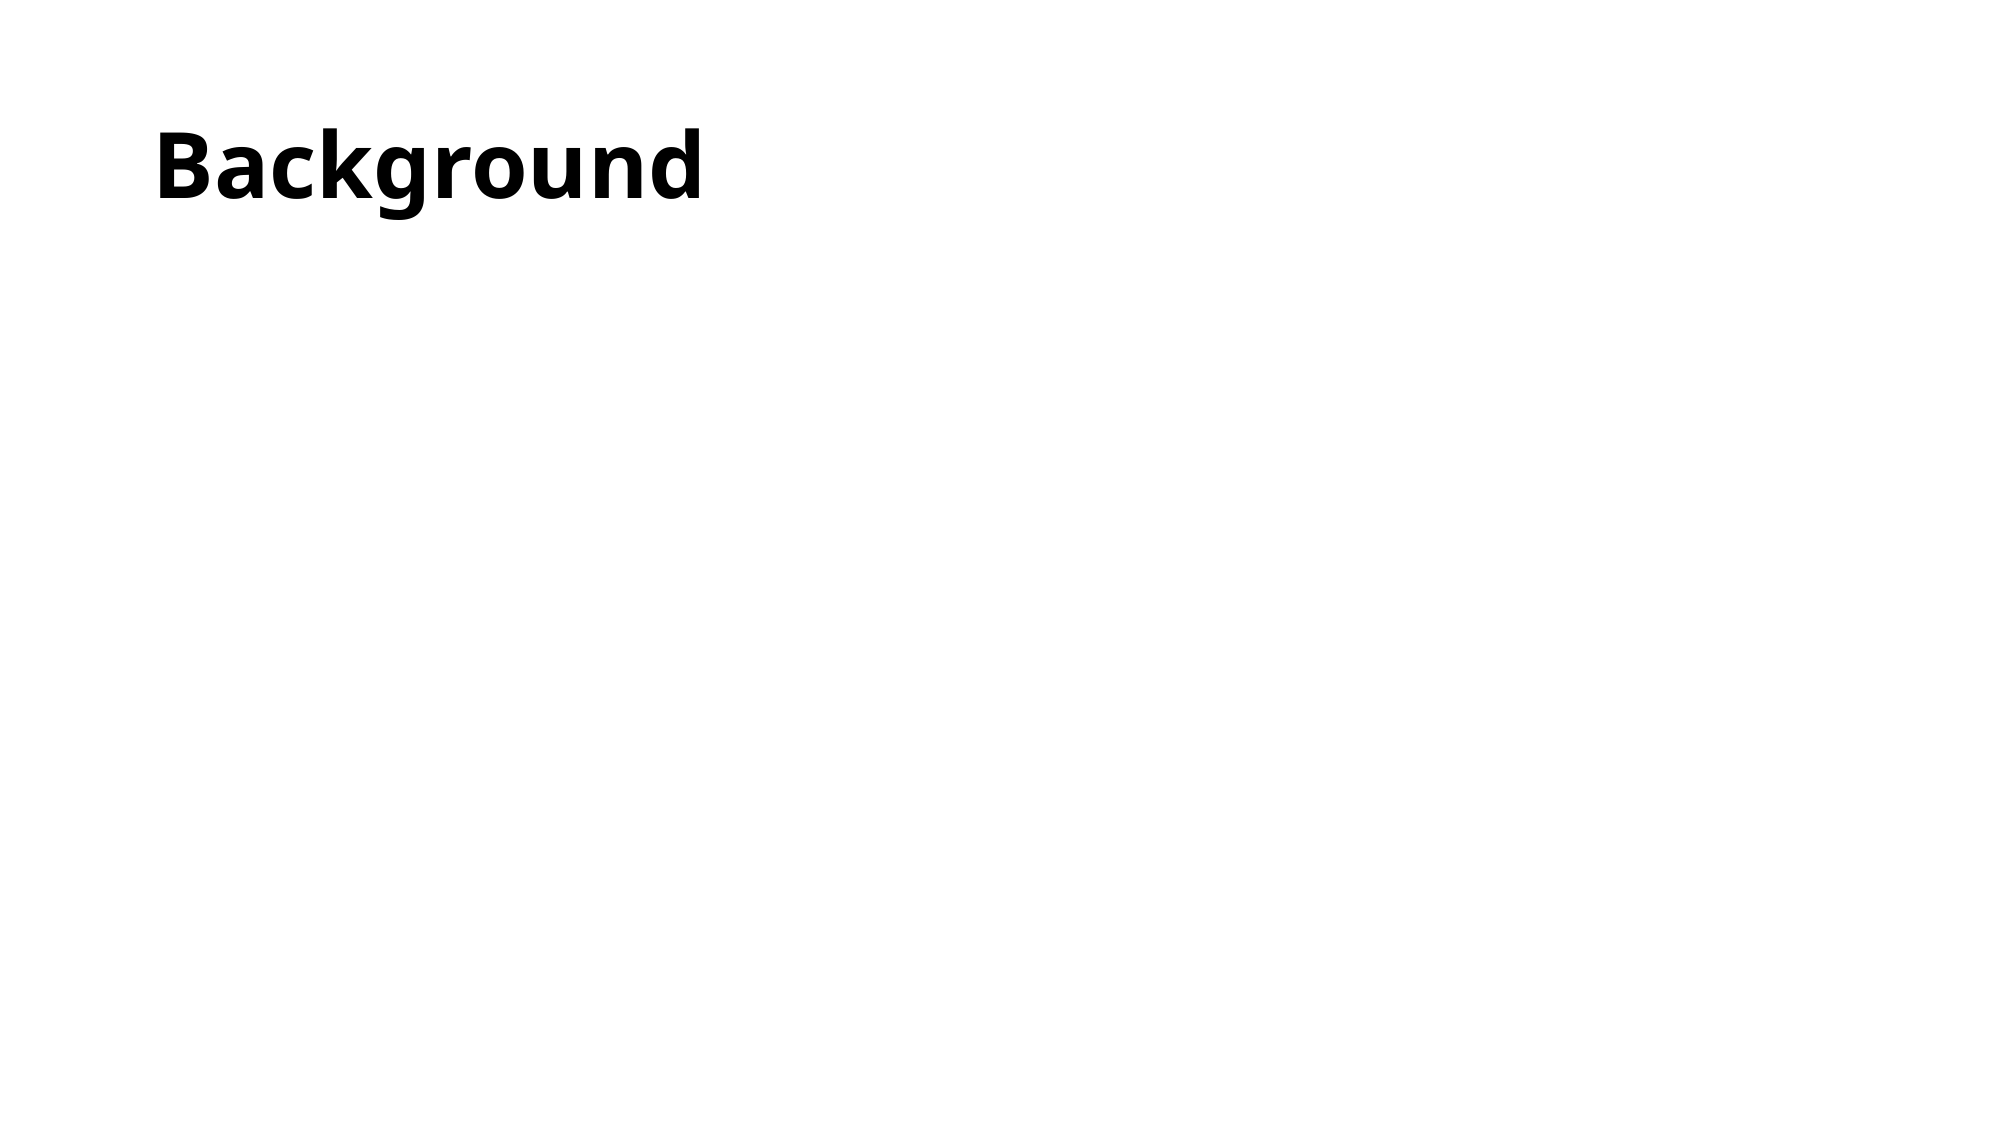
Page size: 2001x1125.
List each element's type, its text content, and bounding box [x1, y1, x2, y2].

title Background [137, 59, 1863, 278]
